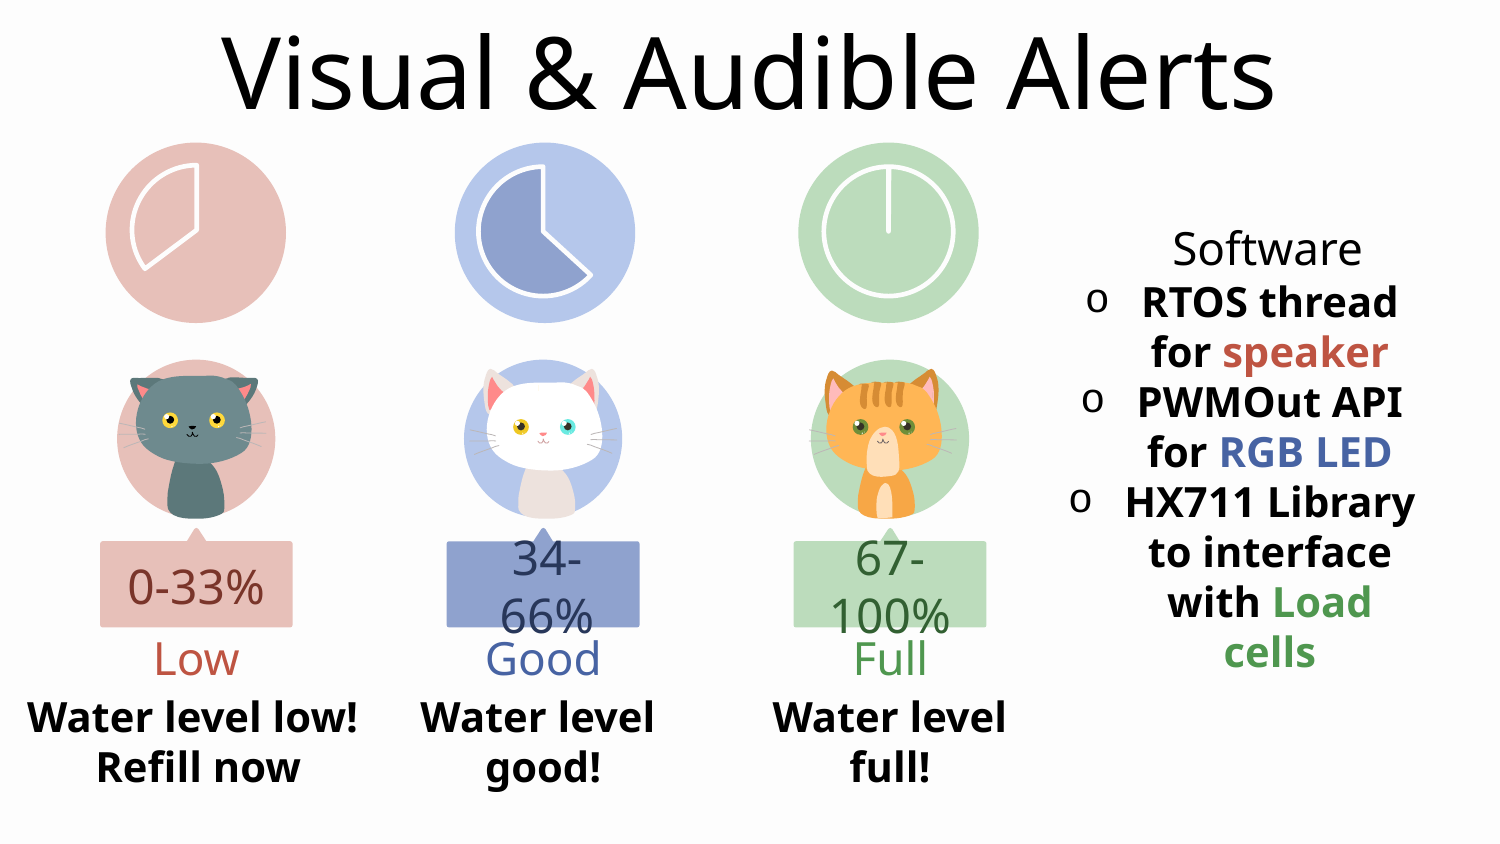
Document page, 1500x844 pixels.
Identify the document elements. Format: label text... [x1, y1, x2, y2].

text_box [0, 142, 1025, 784]
title Visual & Audible Alerts [82, 59, 1418, 79]
text_box Software [1150, 213, 1385, 281]
text_box RTOS thread for speaker PWMOut API for RGB LED HX711 Library to interface with Load cells [1052, 483, 1431, 570]
